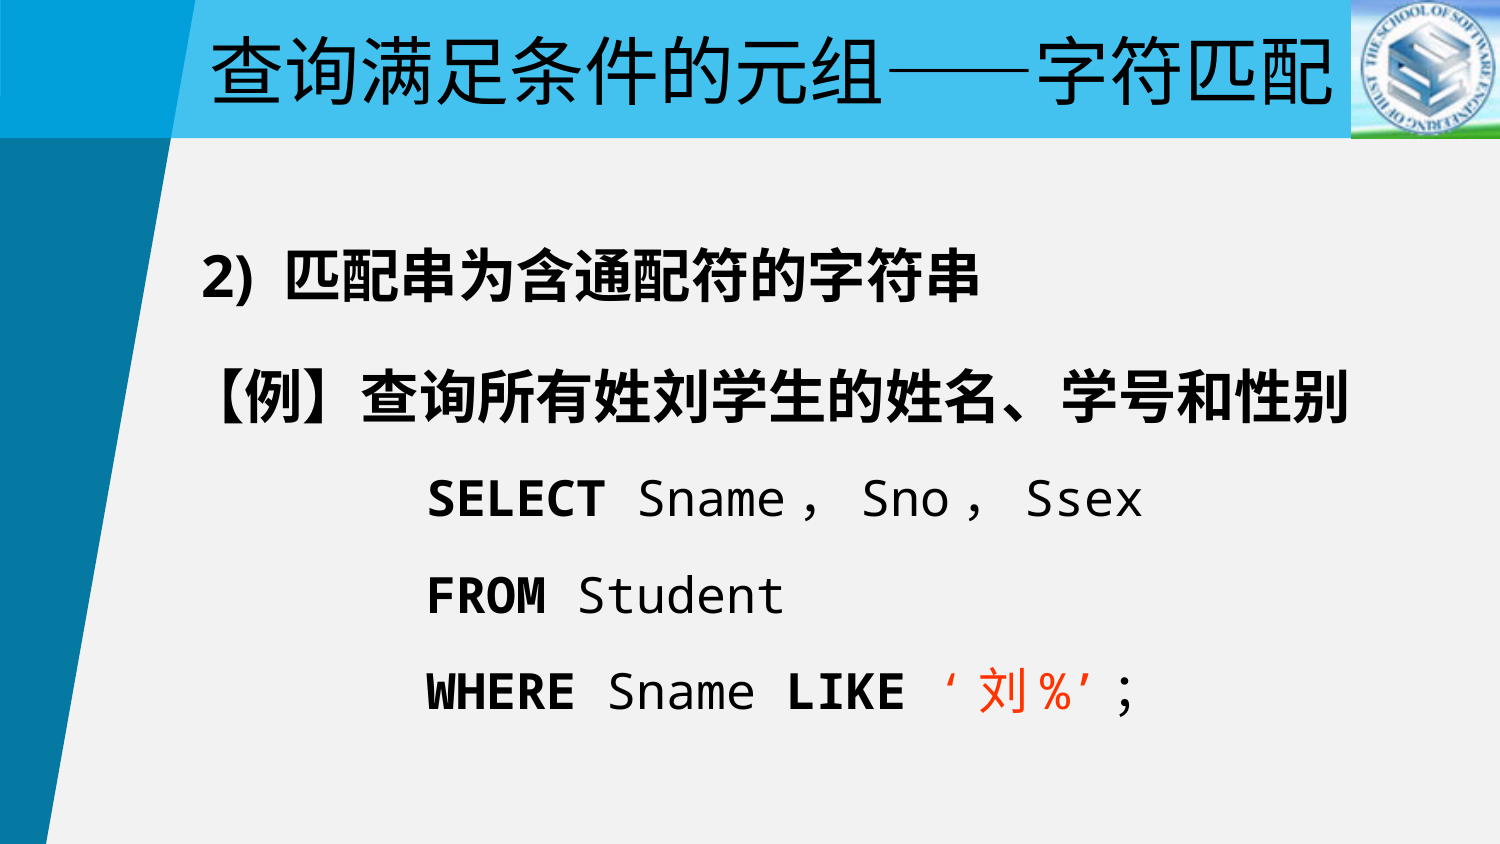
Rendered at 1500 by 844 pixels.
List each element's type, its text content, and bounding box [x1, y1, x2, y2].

list 2) 匹配串为含通配符的字符串 【例】查询所有姓刘学生的姓名、学号和性别 SELECT Sname，Sno，Ssex FROM Student WHERE Sname LIKE ‘刘%’； [171, 161, 1459, 777]
picture [1353, 0, 1500, 139]
text_box 查询满足条件的元组——字符匹配 [194, 0, 1353, 139]
